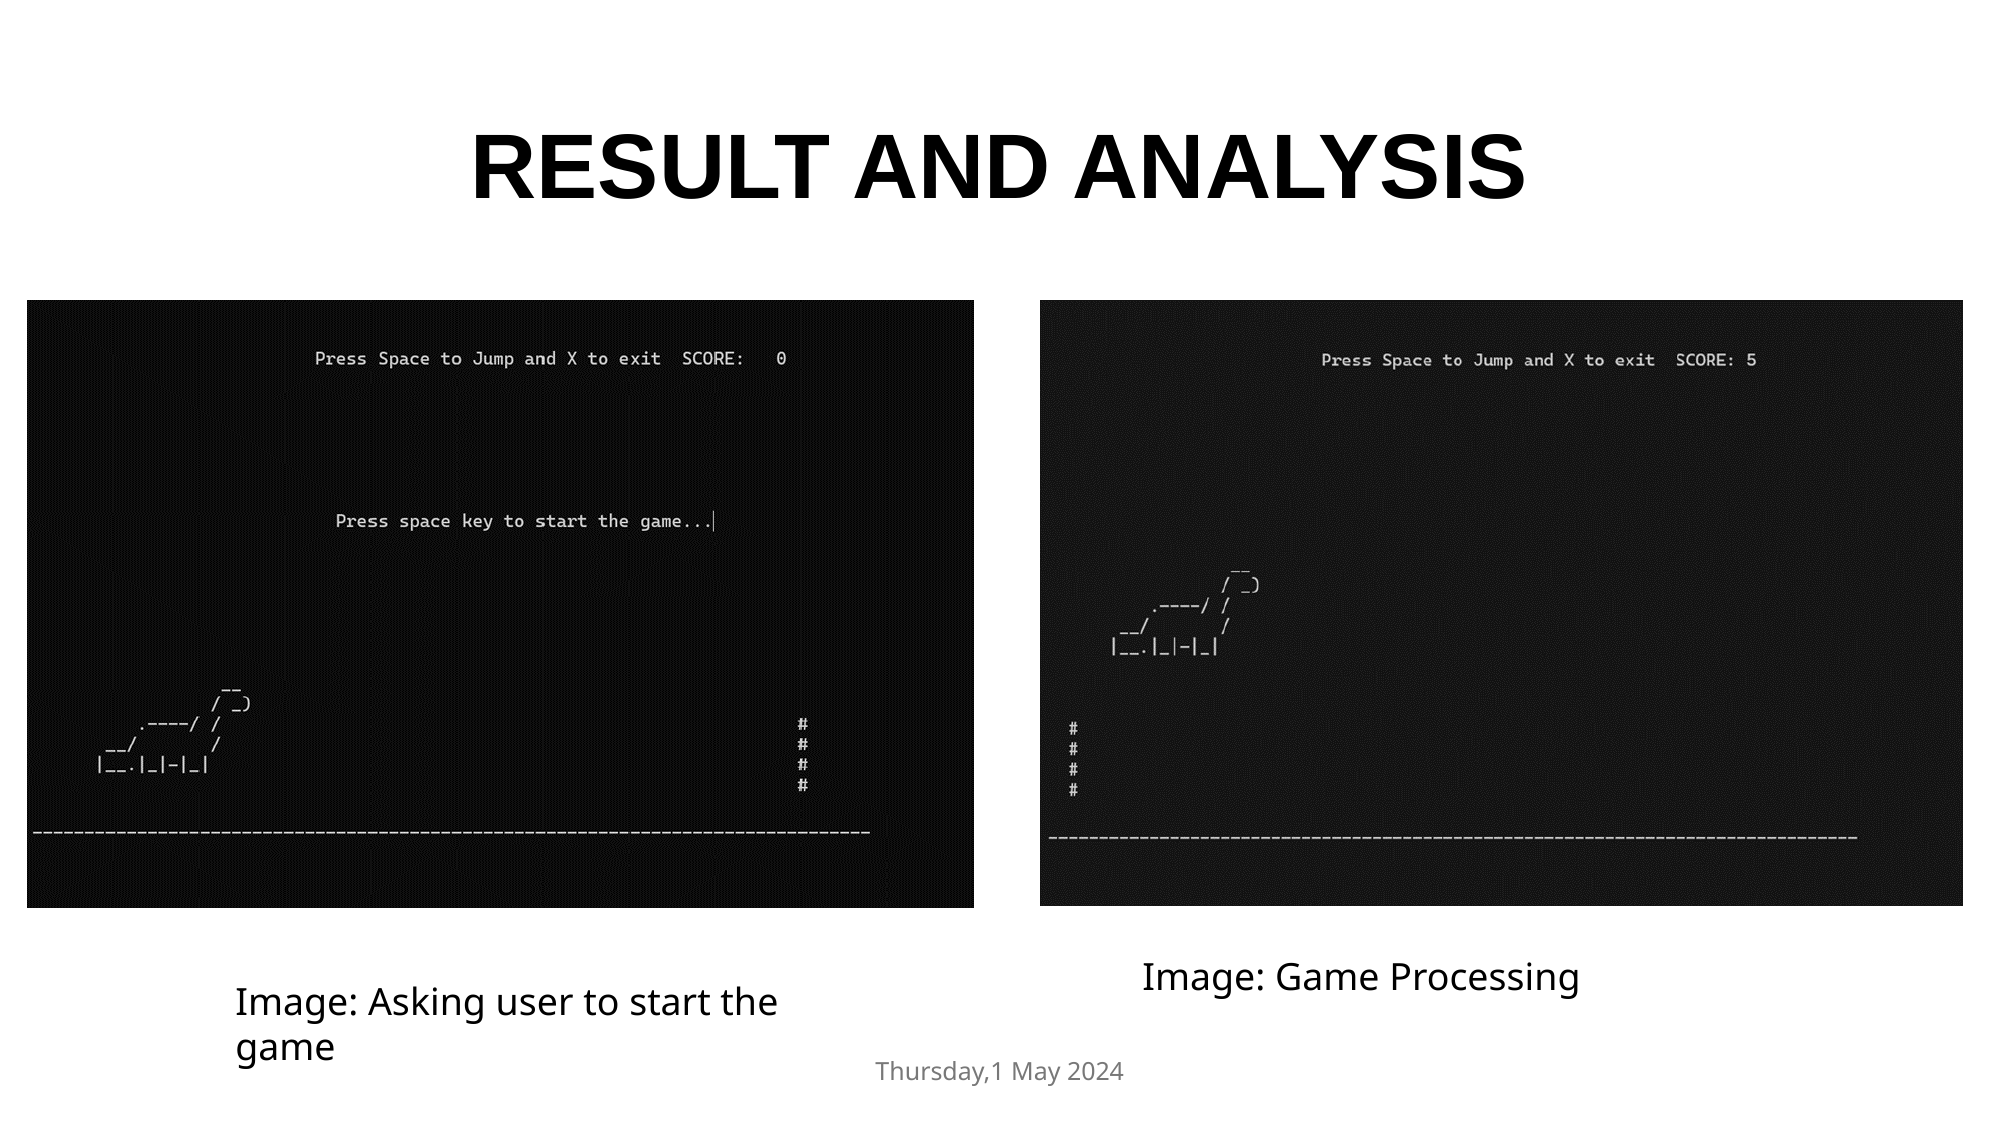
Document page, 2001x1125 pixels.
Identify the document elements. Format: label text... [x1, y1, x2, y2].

picture [1039, 299, 1964, 906]
title RESULT AND ANALYSIS [137, 59, 1863, 278]
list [26, 300, 975, 908]
text_box Image: Game Processing [1127, 945, 1848, 1006]
footer Thursday,1 May 2024 [662, 1042, 1338, 1103]
text_box Image: Asking user to start the game [220, 970, 844, 1076]
